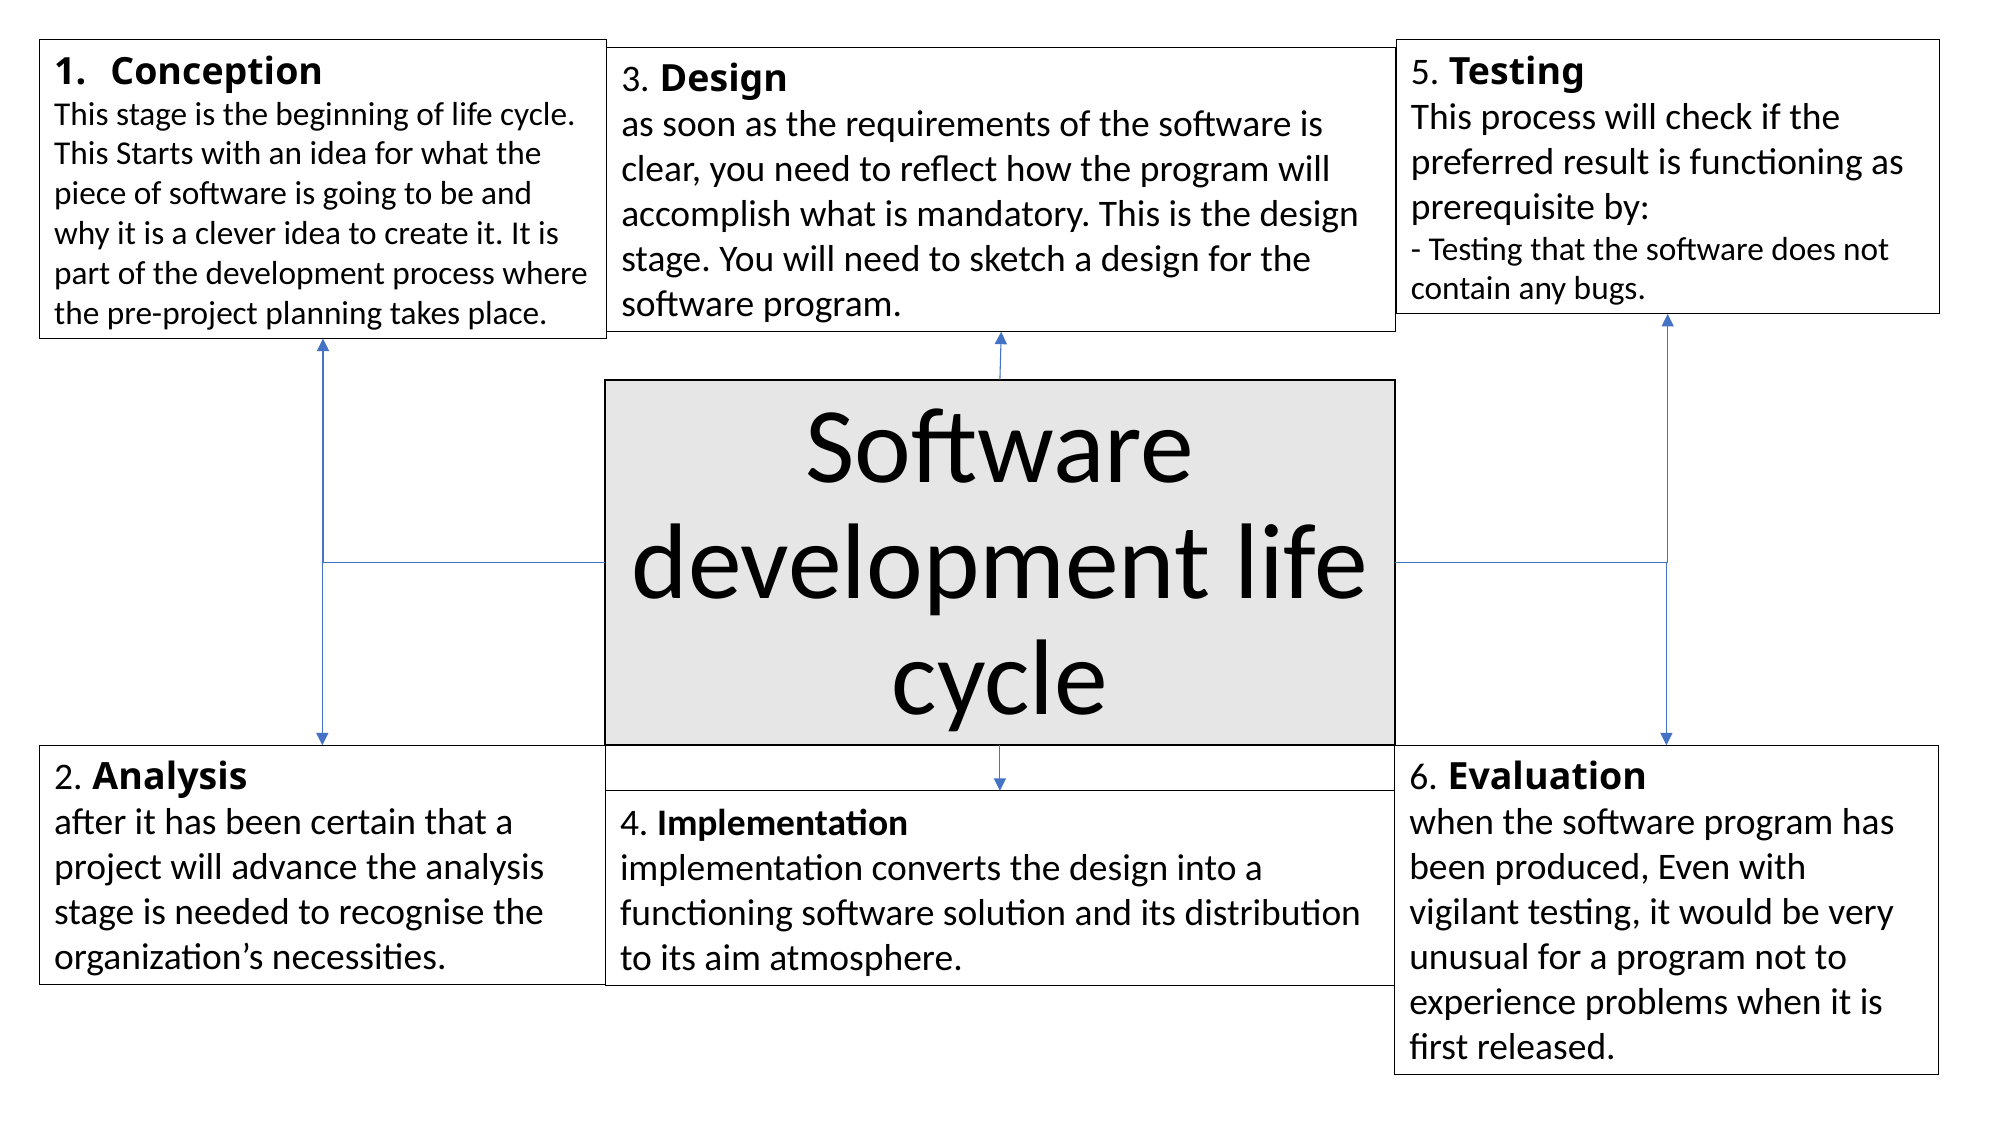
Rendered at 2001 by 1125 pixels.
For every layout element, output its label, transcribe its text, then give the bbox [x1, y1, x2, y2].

text_box 2. Analysis after it has been certain that a project will advance the analysis stage is needed to recognise the organization’s necessities. [39, 745, 606, 985]
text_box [322, 342, 606, 562]
text_box 3. Design as soon as the requirements of the software is clear, you need to reflect how the program will accomplish what is mandatory. This is the design stage. You will need to sketch a design for the software program. [606, 47, 1396, 332]
text_box 6. Evaluation when the software program has been produced, Even with vigilant testing, it would be very unusual for a program not to experience problems when it is first released. [1394, 745, 1939, 1075]
text_box Conception This stage is the beginning of life cycle. This Starts with an idea for what the piece of software is going to be and why it is a clever idea to create it. It is part of the development process where the pre-project planning takes place. [39, 39, 607, 339]
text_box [1394, 317, 1668, 563]
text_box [1394, 562, 1667, 746]
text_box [322, 562, 606, 746]
title Software development life cycle [606, 379, 1394, 746]
text_box 5. Testing This process will check if the preferred result is functioning as prerequisite by: - Testing that the software does not contain any bugs. [1396, 39, 1940, 314]
text_box 4. Implementation implementation converts the design into a functioning software solution and its distribution to its aim atmosphere. [605, 790, 1394, 986]
